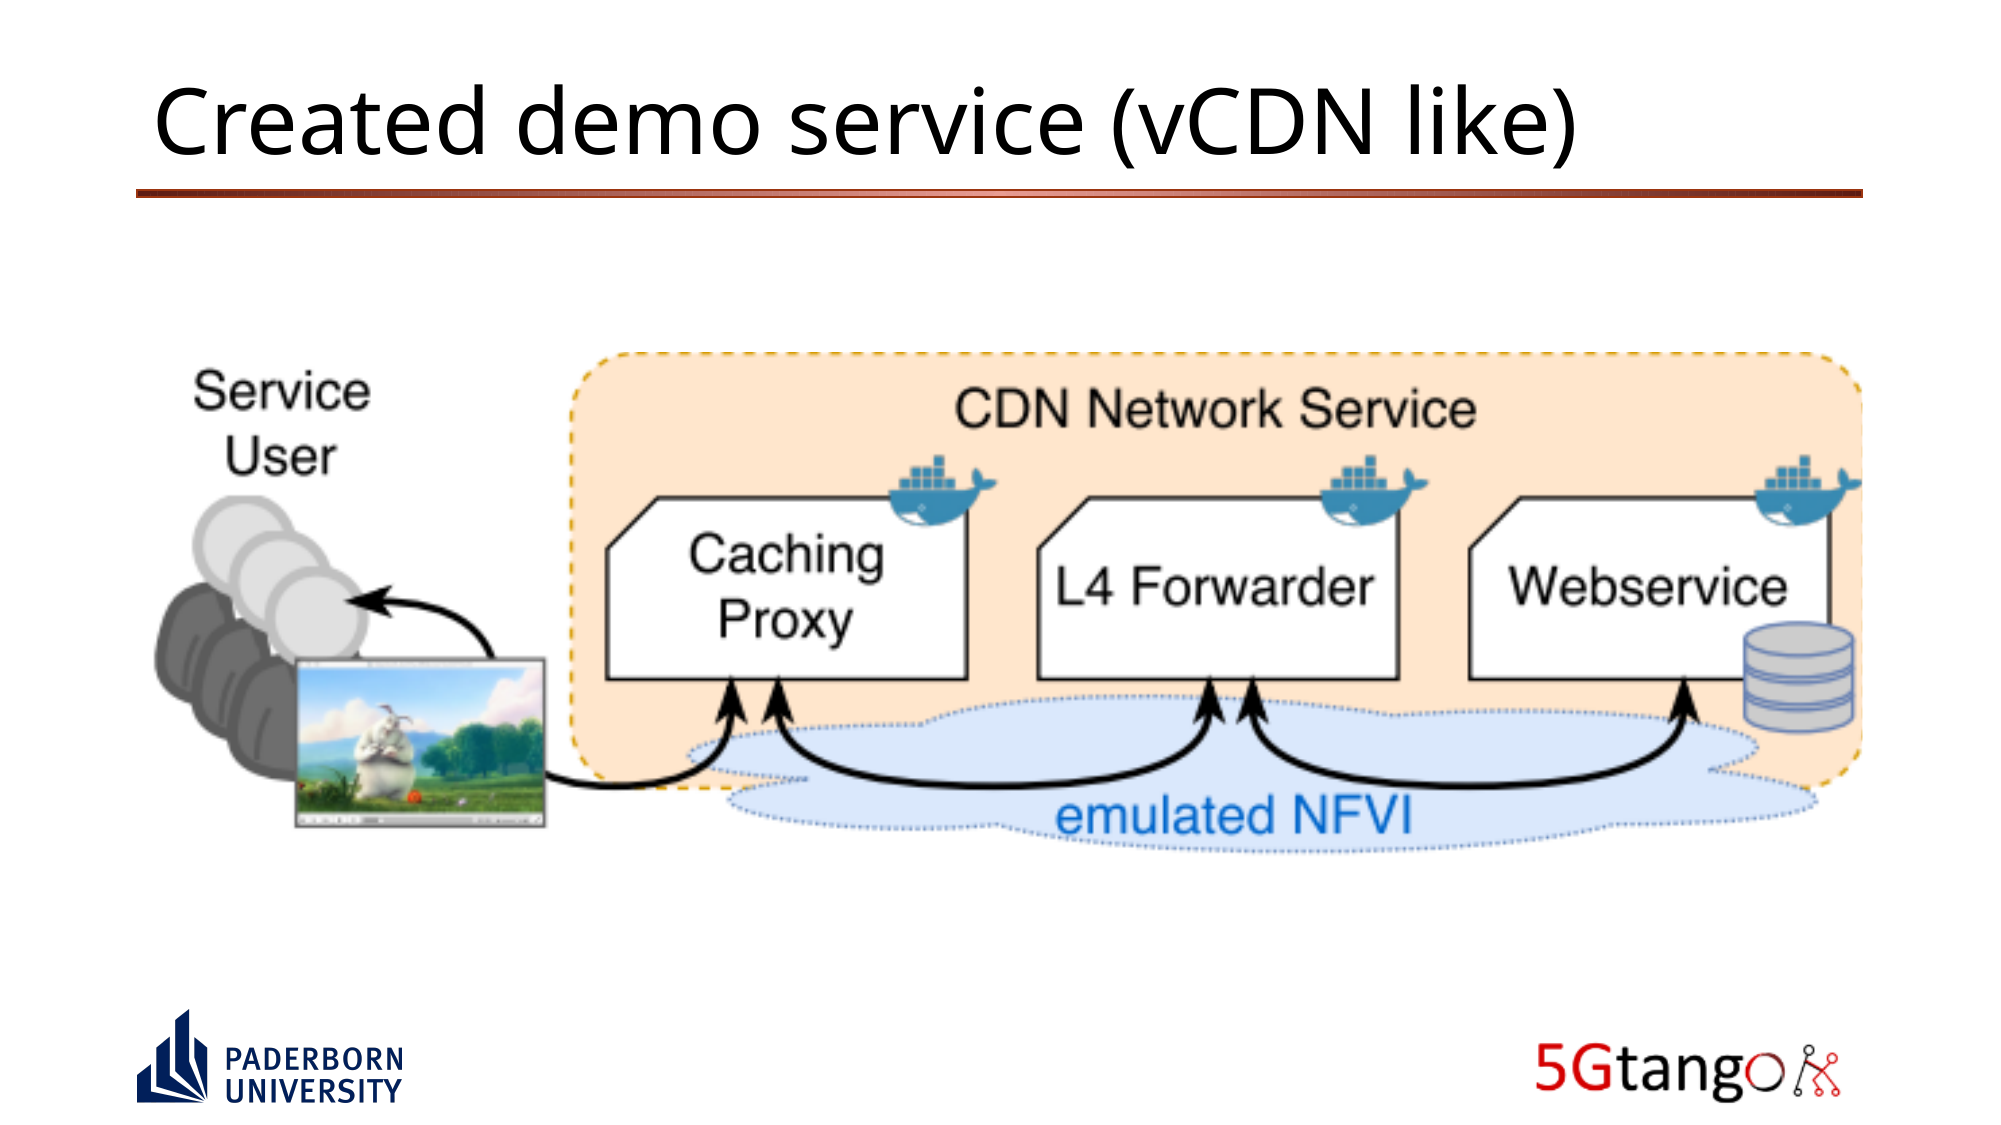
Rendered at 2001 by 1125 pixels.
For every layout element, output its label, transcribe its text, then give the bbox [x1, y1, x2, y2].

title Created demo service (vCDN like) [137, 59, 1863, 190]
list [139, 352, 1863, 862]
picture [1512, 1031, 1863, 1114]
picture [137, 1009, 402, 1103]
